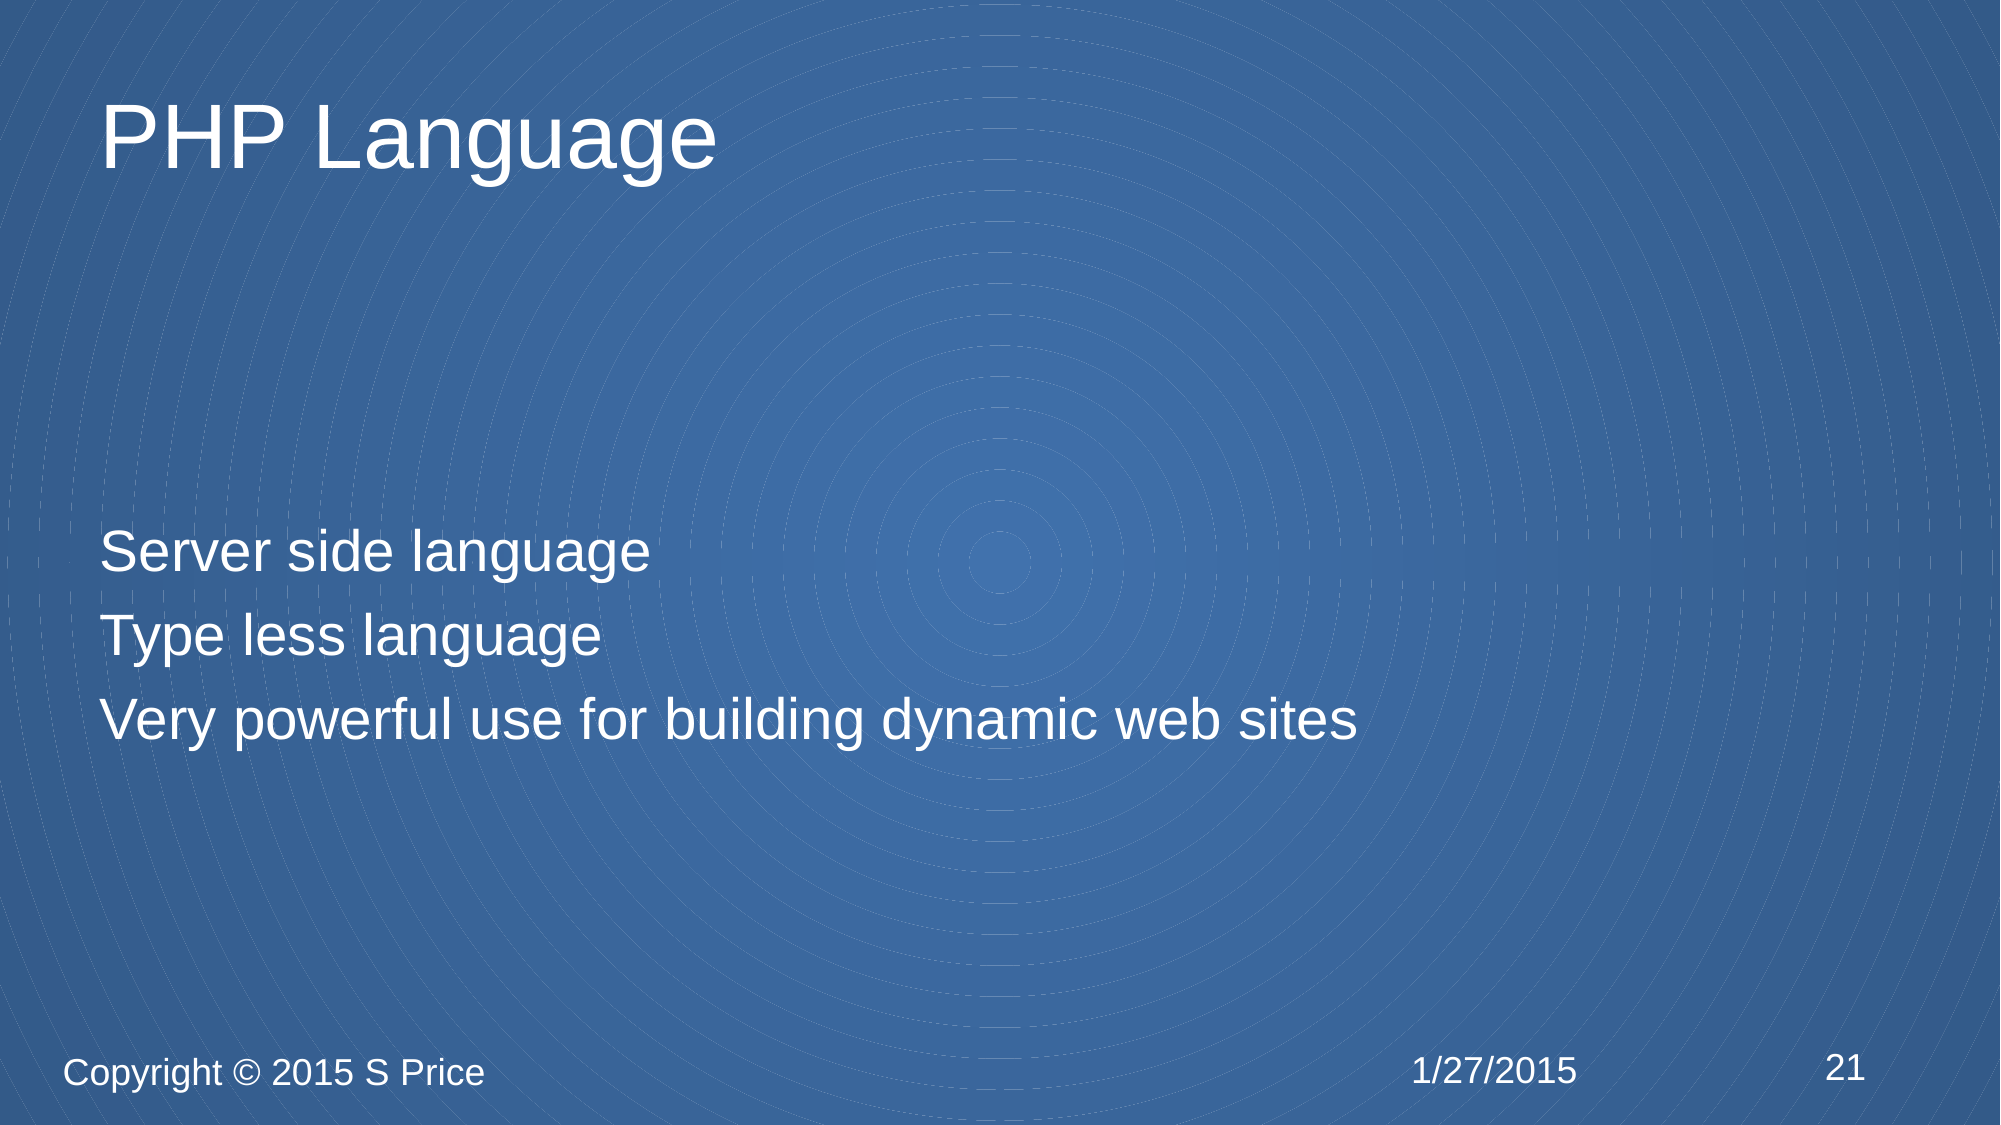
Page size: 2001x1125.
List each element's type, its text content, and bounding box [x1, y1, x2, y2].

title PHP Language [99, 44, 1900, 233]
footer Copyright © 2015 S Price [48, 1039, 1397, 1101]
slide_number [1396, 1038, 1659, 1100]
slide_number 21 [1810, 1034, 1901, 1097]
subtitle Server side language Type less language Very powerful use for building dynamic web sites [99, 263, 1900, 916]
